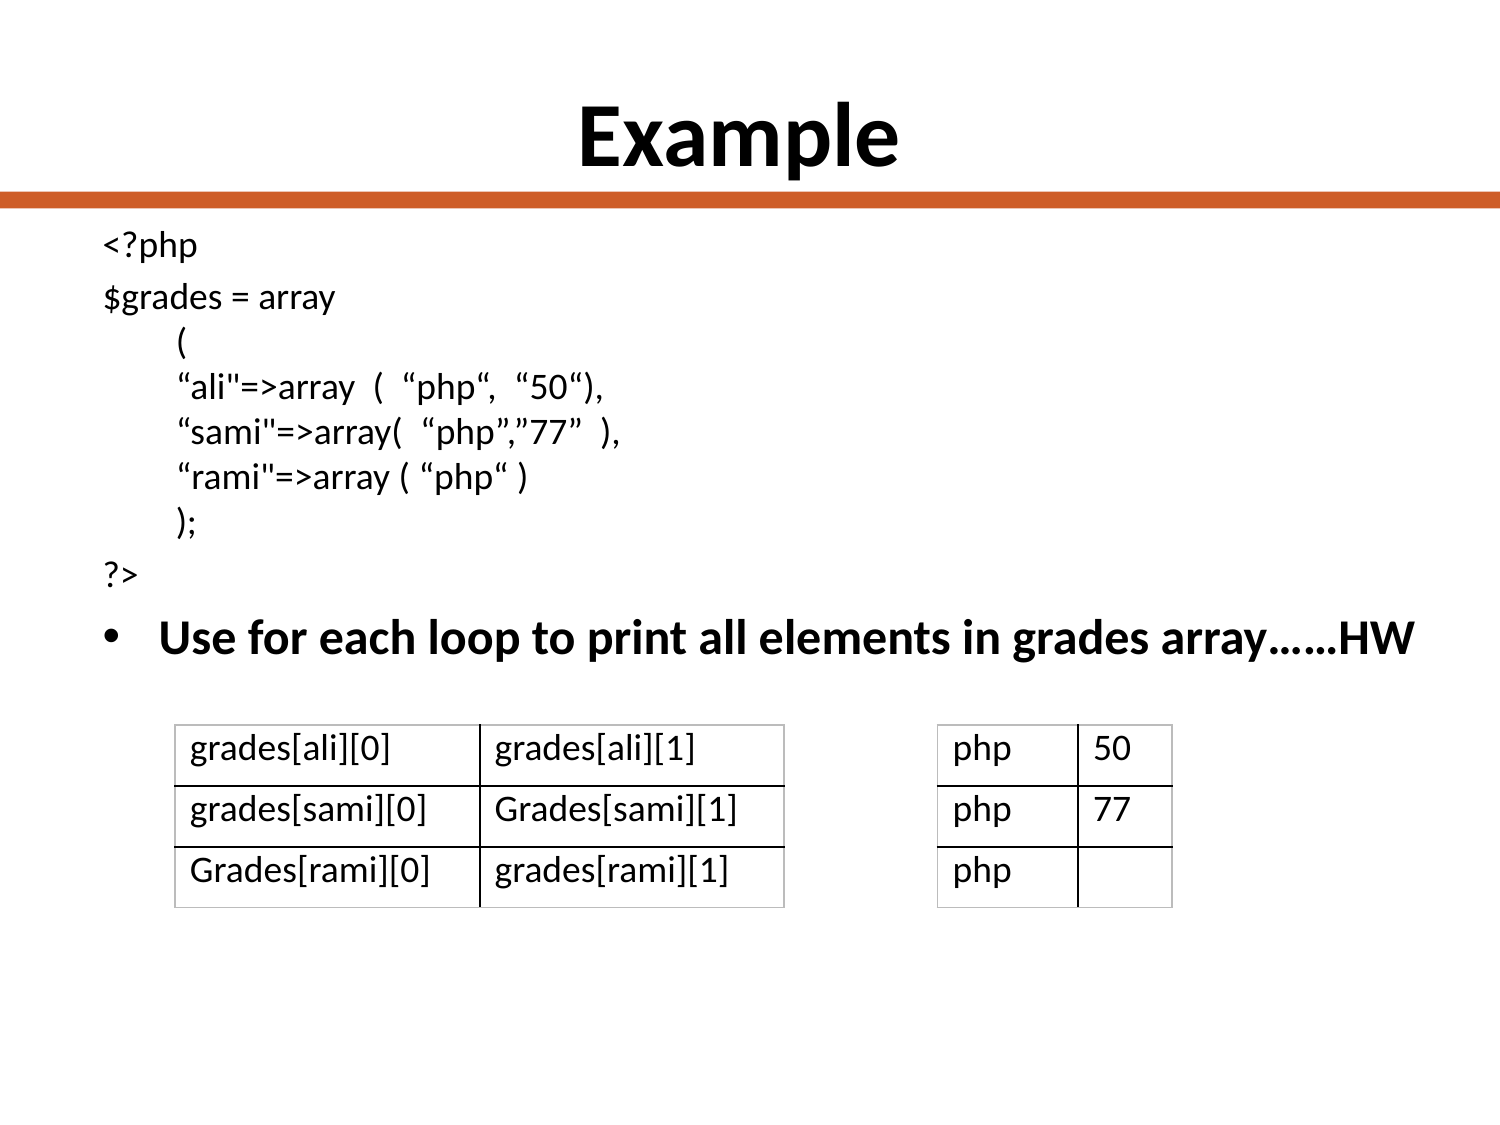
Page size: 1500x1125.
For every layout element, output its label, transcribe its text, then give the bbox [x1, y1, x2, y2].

table_header php [938, 726, 1077, 785]
table_cell grades[sami][0] [176, 787, 479, 846]
table_cell grades[rami][1] [481, 848, 783, 907]
table_cell php [938, 848, 1077, 907]
table_cell Grades[sami][1] [481, 787, 783, 846]
table_cell Grades[rami][0] [176, 848, 479, 907]
list <?php $grades = array ( “ali"=>array ( “php“, “50“), “sami"=>array( “php”,”77” ), “rami"=>array ( “php“ ) ); ?> Use for each loop to print all elements in grades array……HW [87, 212, 1438, 986]
title Example [75, 87, 1425, 172]
table_header 50 [1079, 726, 1171, 785]
table_header grades[ali][1] [481, 726, 783, 785]
table_cell php [938, 787, 1077, 846]
table_cell 77 [1079, 787, 1171, 846]
table_cell [1079, 848, 1171, 907]
table_header grades[ali][0] [176, 726, 479, 785]
